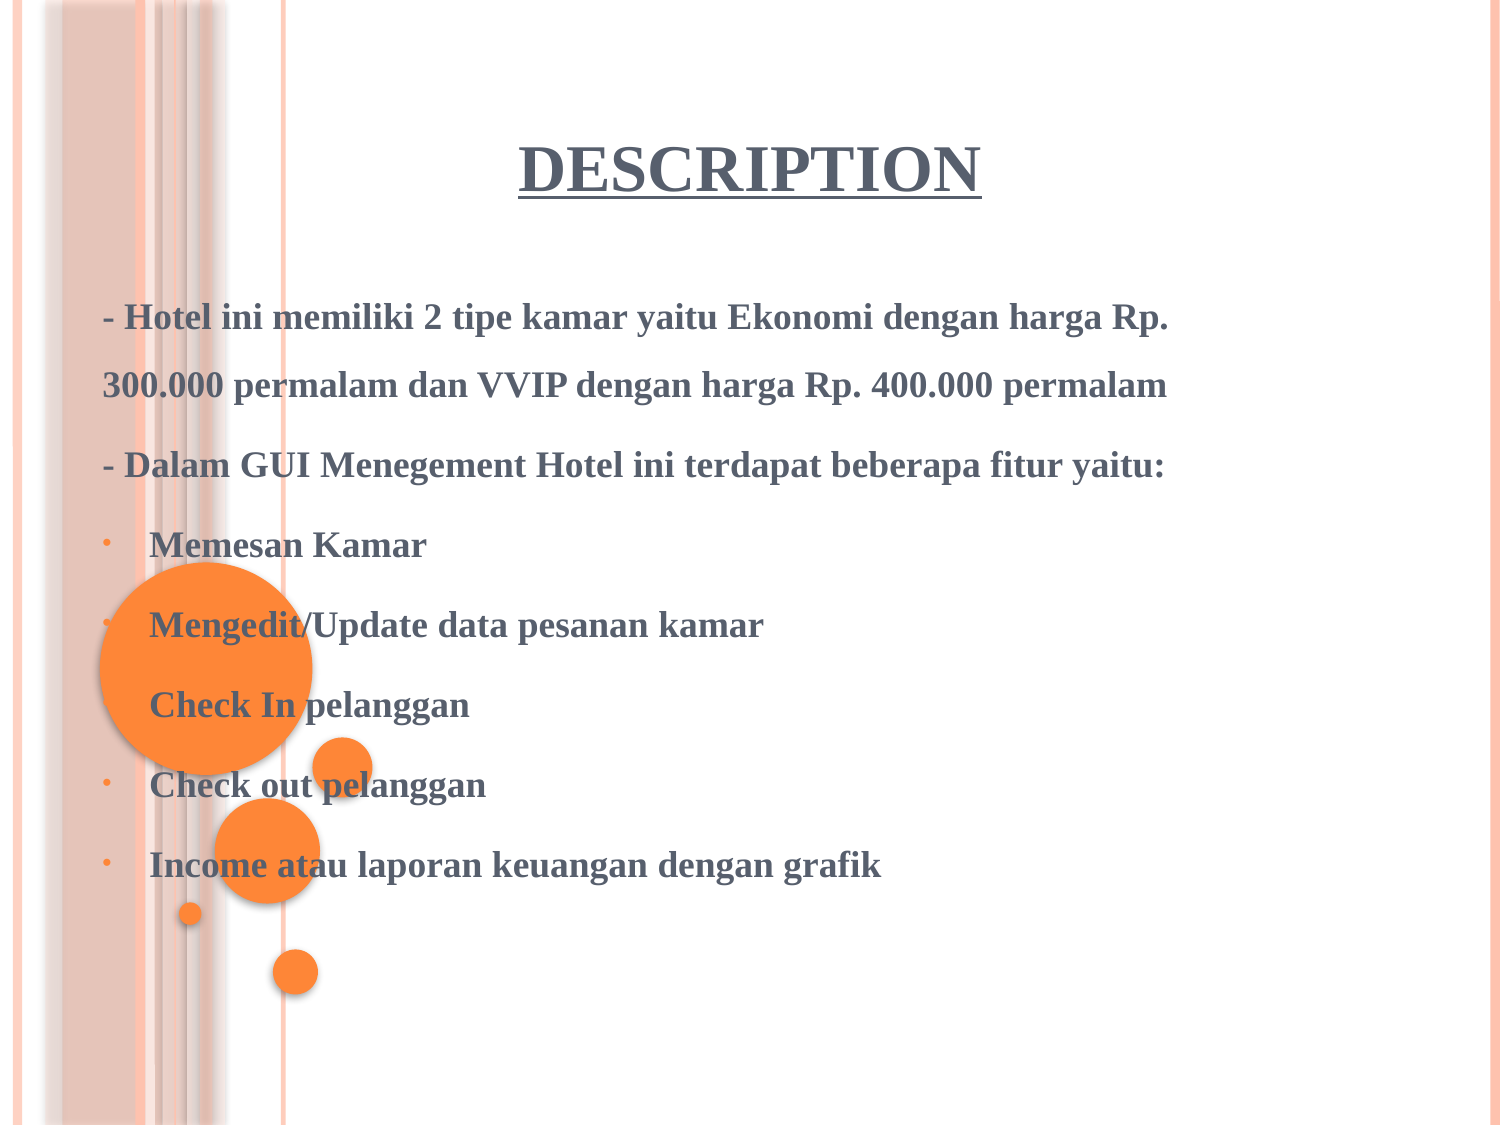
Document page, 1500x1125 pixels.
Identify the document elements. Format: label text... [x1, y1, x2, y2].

title DESCRIPTION [112, 75, 1388, 213]
subtitle - Hotel ini memiliki 2 tipe kamar yaitu Ekonomi dengan harga Rp. 300.000 permalam dan VVIP dengan harga Rp. 400.000 permalam - Dalam GUI Menegement Hotel ini terdapat beberapa fitur yaitu: Memesan Kamar Mengedit/Update data pesanan kamar Check In pelanggan Check out pelanggan Income atau laporan keuangan dengan grafik [87, 262, 1388, 1088]
